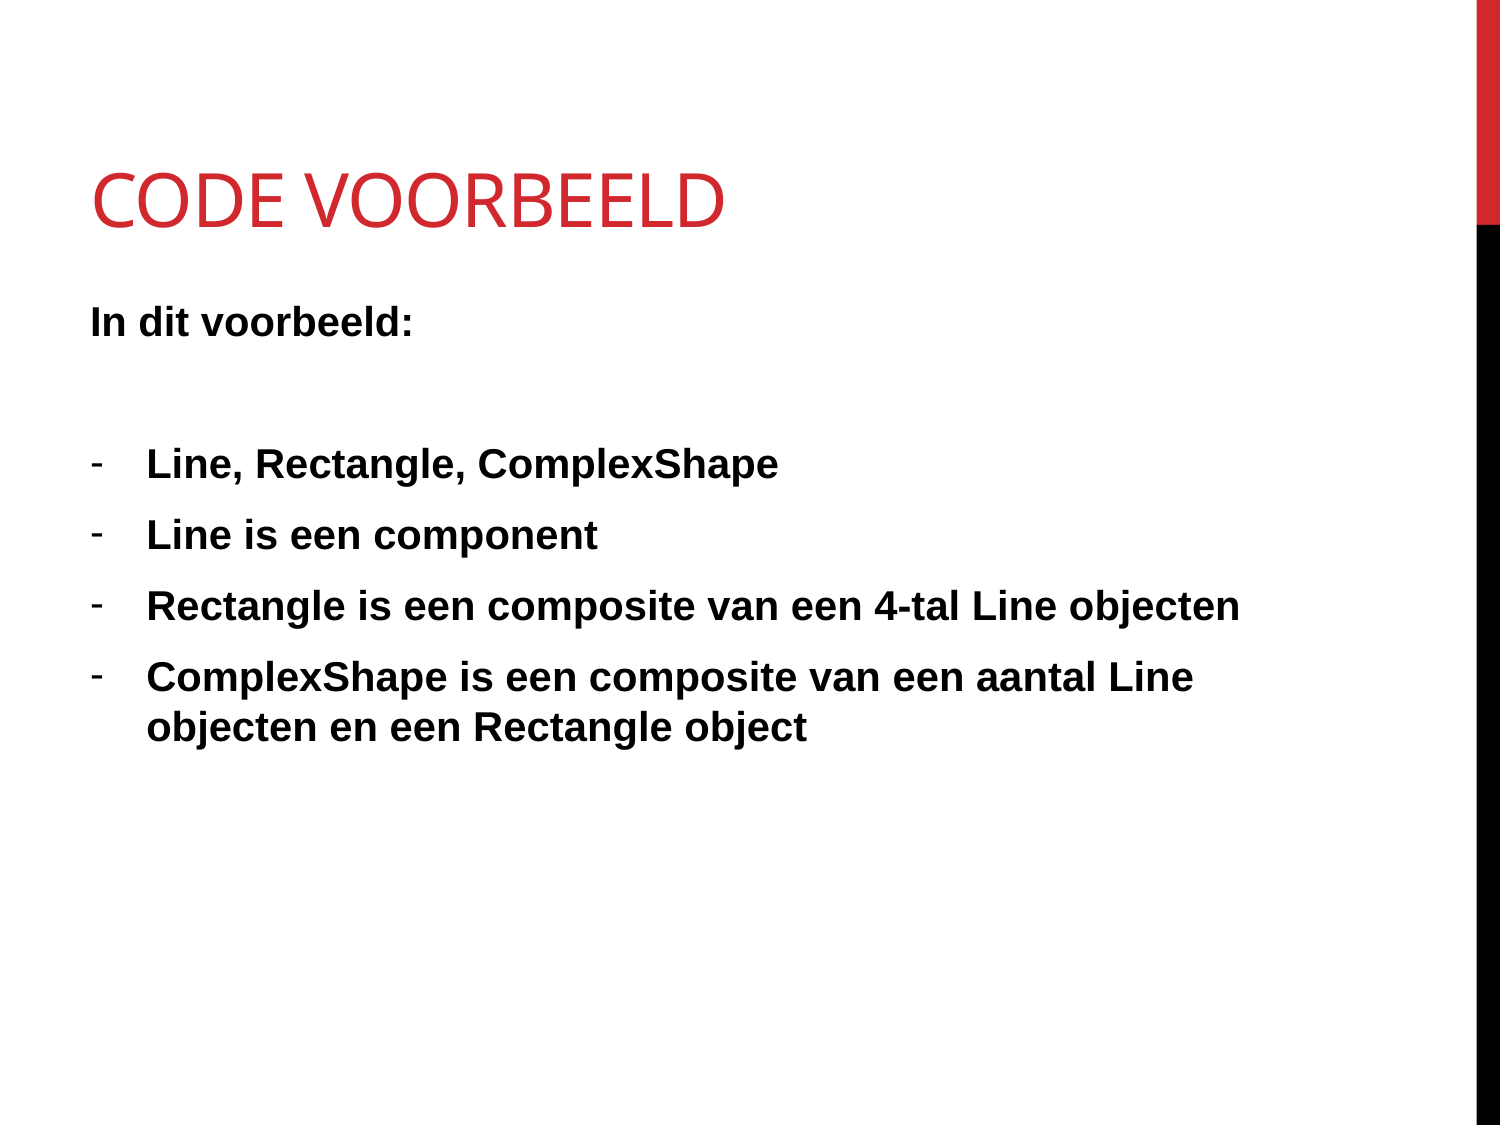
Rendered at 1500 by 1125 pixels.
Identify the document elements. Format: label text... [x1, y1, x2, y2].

title Code voorbeeld [75, 25, 1025, 250]
list In dit voorbeeld: Line, Rectangle, ComplexShape Line is een component Rectangle is een composite van een 4-tal Line objecten ComplexShape is een composite van een aantal Line objecten en een Rectangle object [75, 287, 1325, 1005]
